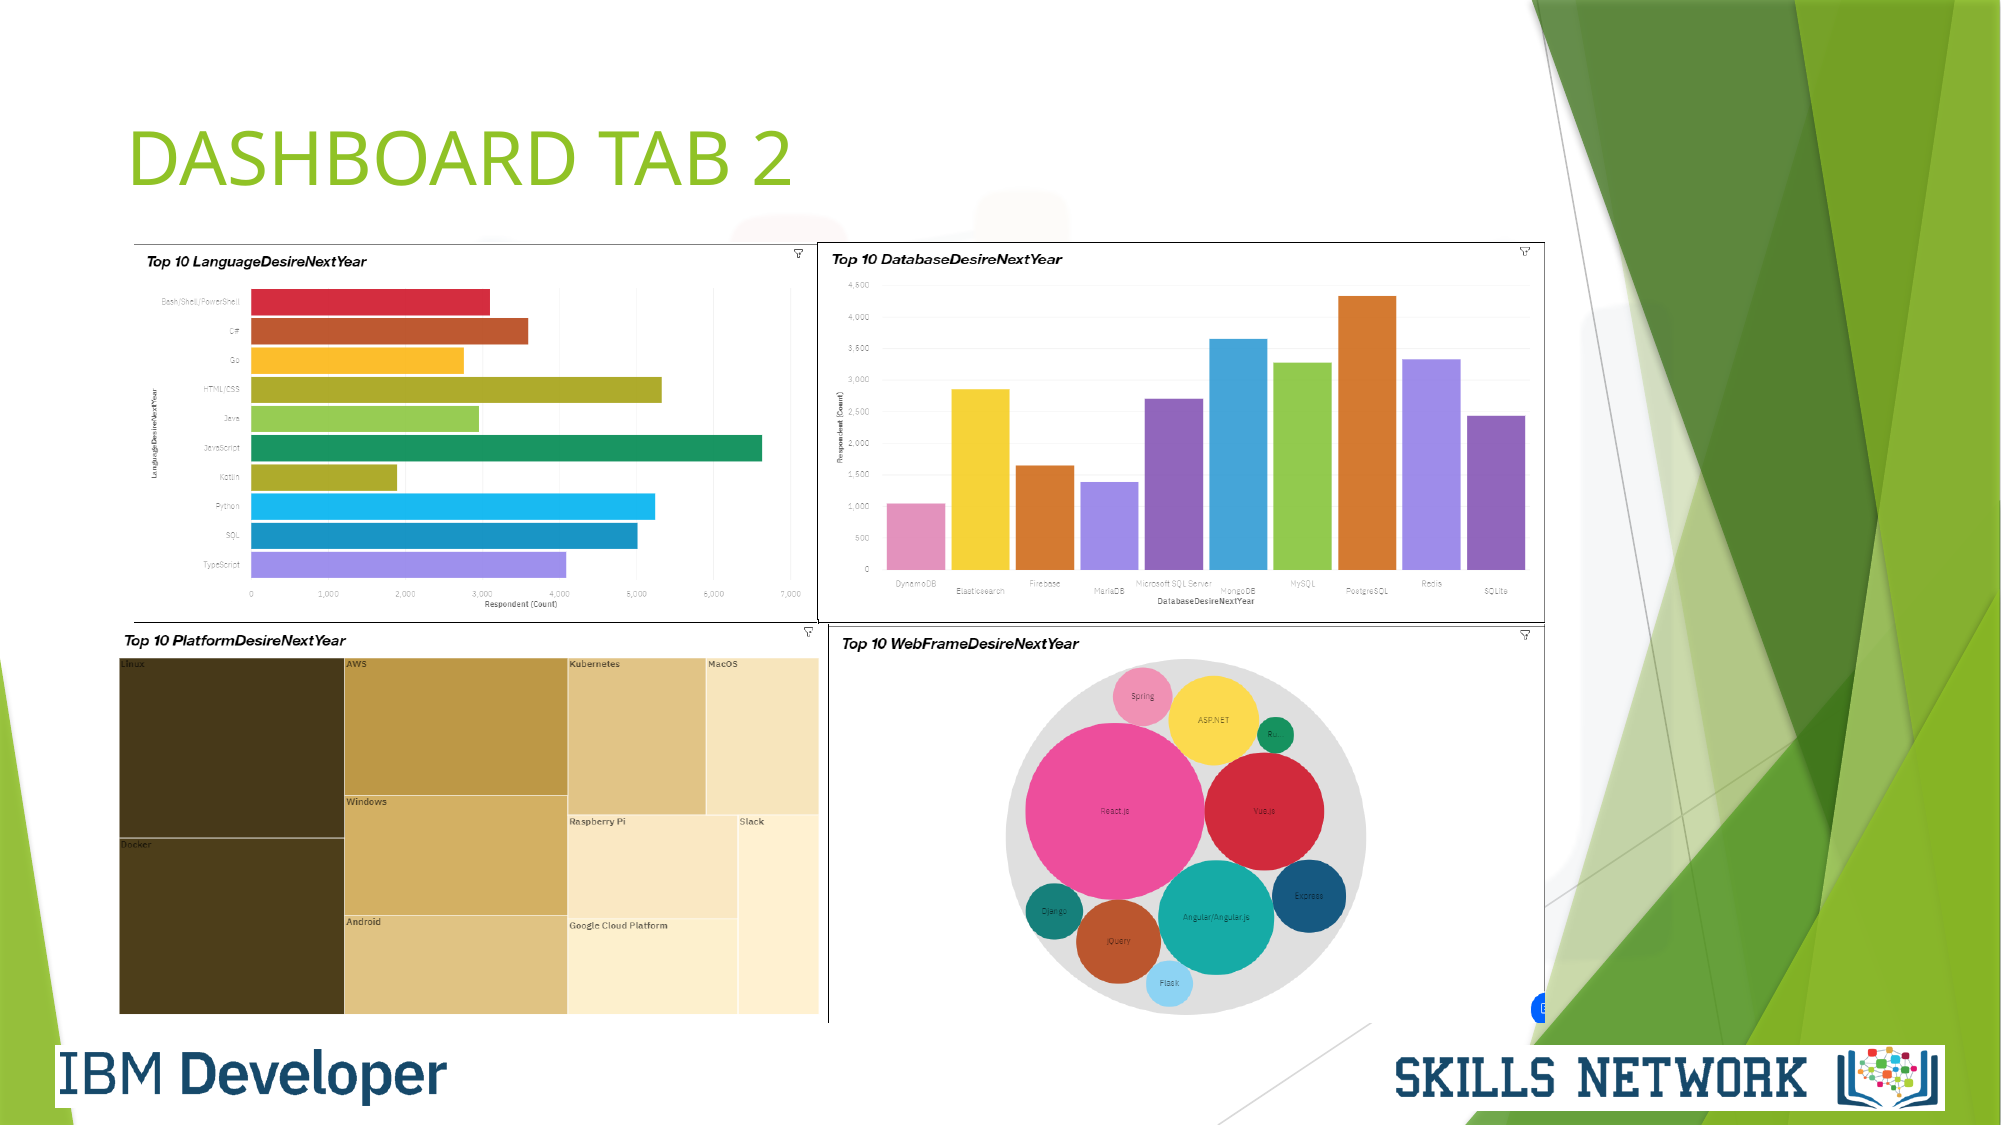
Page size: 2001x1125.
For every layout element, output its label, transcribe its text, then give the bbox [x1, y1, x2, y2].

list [110, 623, 1545, 1023]
picture [1390, 1045, 1945, 1111]
picture [133, 242, 1545, 625]
picture [55, 1045, 459, 1108]
title DASHBOARD TAB 2 [111, 46, 1522, 264]
